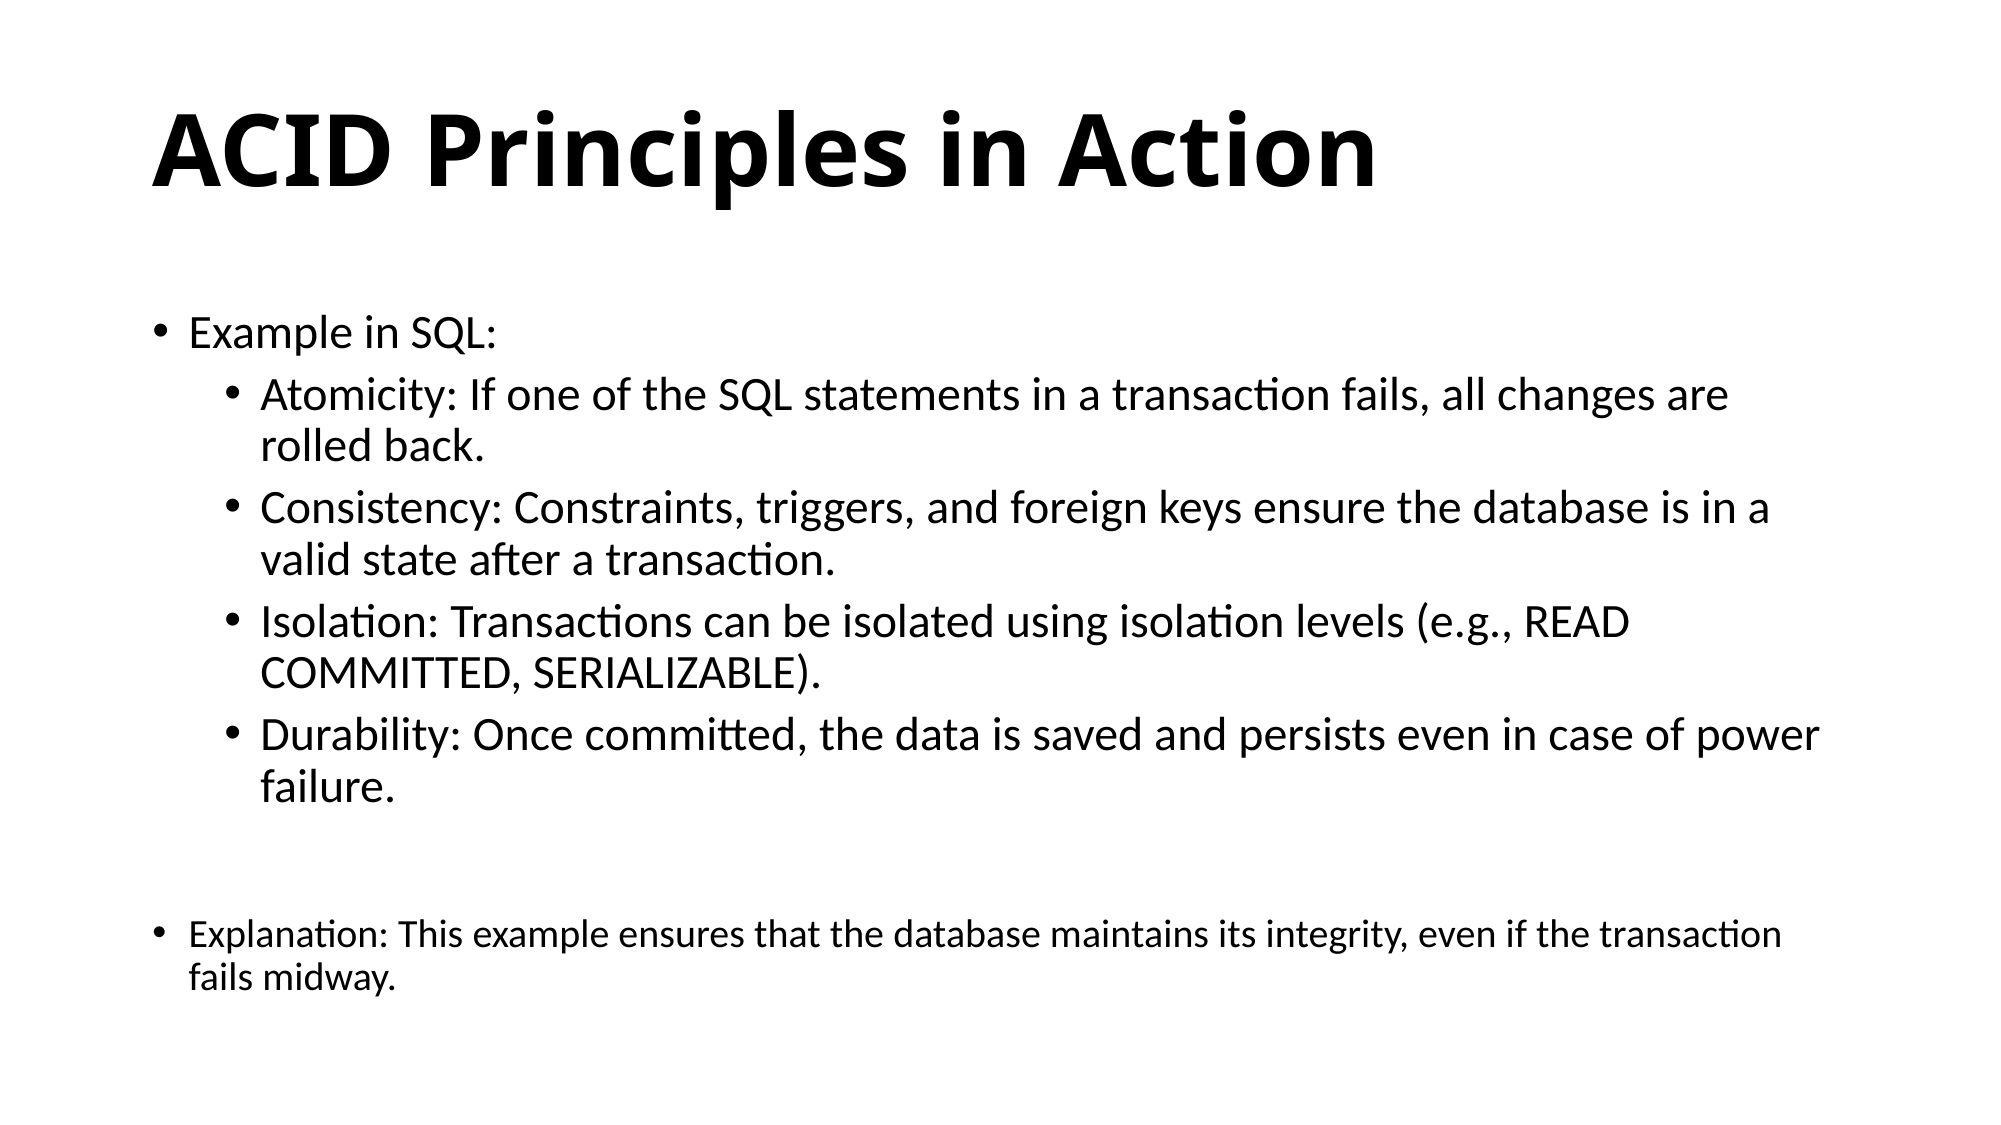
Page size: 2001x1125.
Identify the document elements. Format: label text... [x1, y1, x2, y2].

title ACID Principles in Action [137, 59, 1863, 249]
list Example in SQL: Atomicity: If one of the SQL statements in a transaction fails, all changes are rolled back. Consistency: Constraints, triggers, and foreign keys ensure the database is in a valid state after a transaction. Isolation: Transactions can be isolated using isolation levels (e.g., READ COMMITTED, SERIALIZABLE). Durability: Once committed, the data is saved and persists even in case of power failure. Explanation: This example ensures that the database maintains its integrity, even if the transaction fails midway. [137, 299, 1863, 1014]
